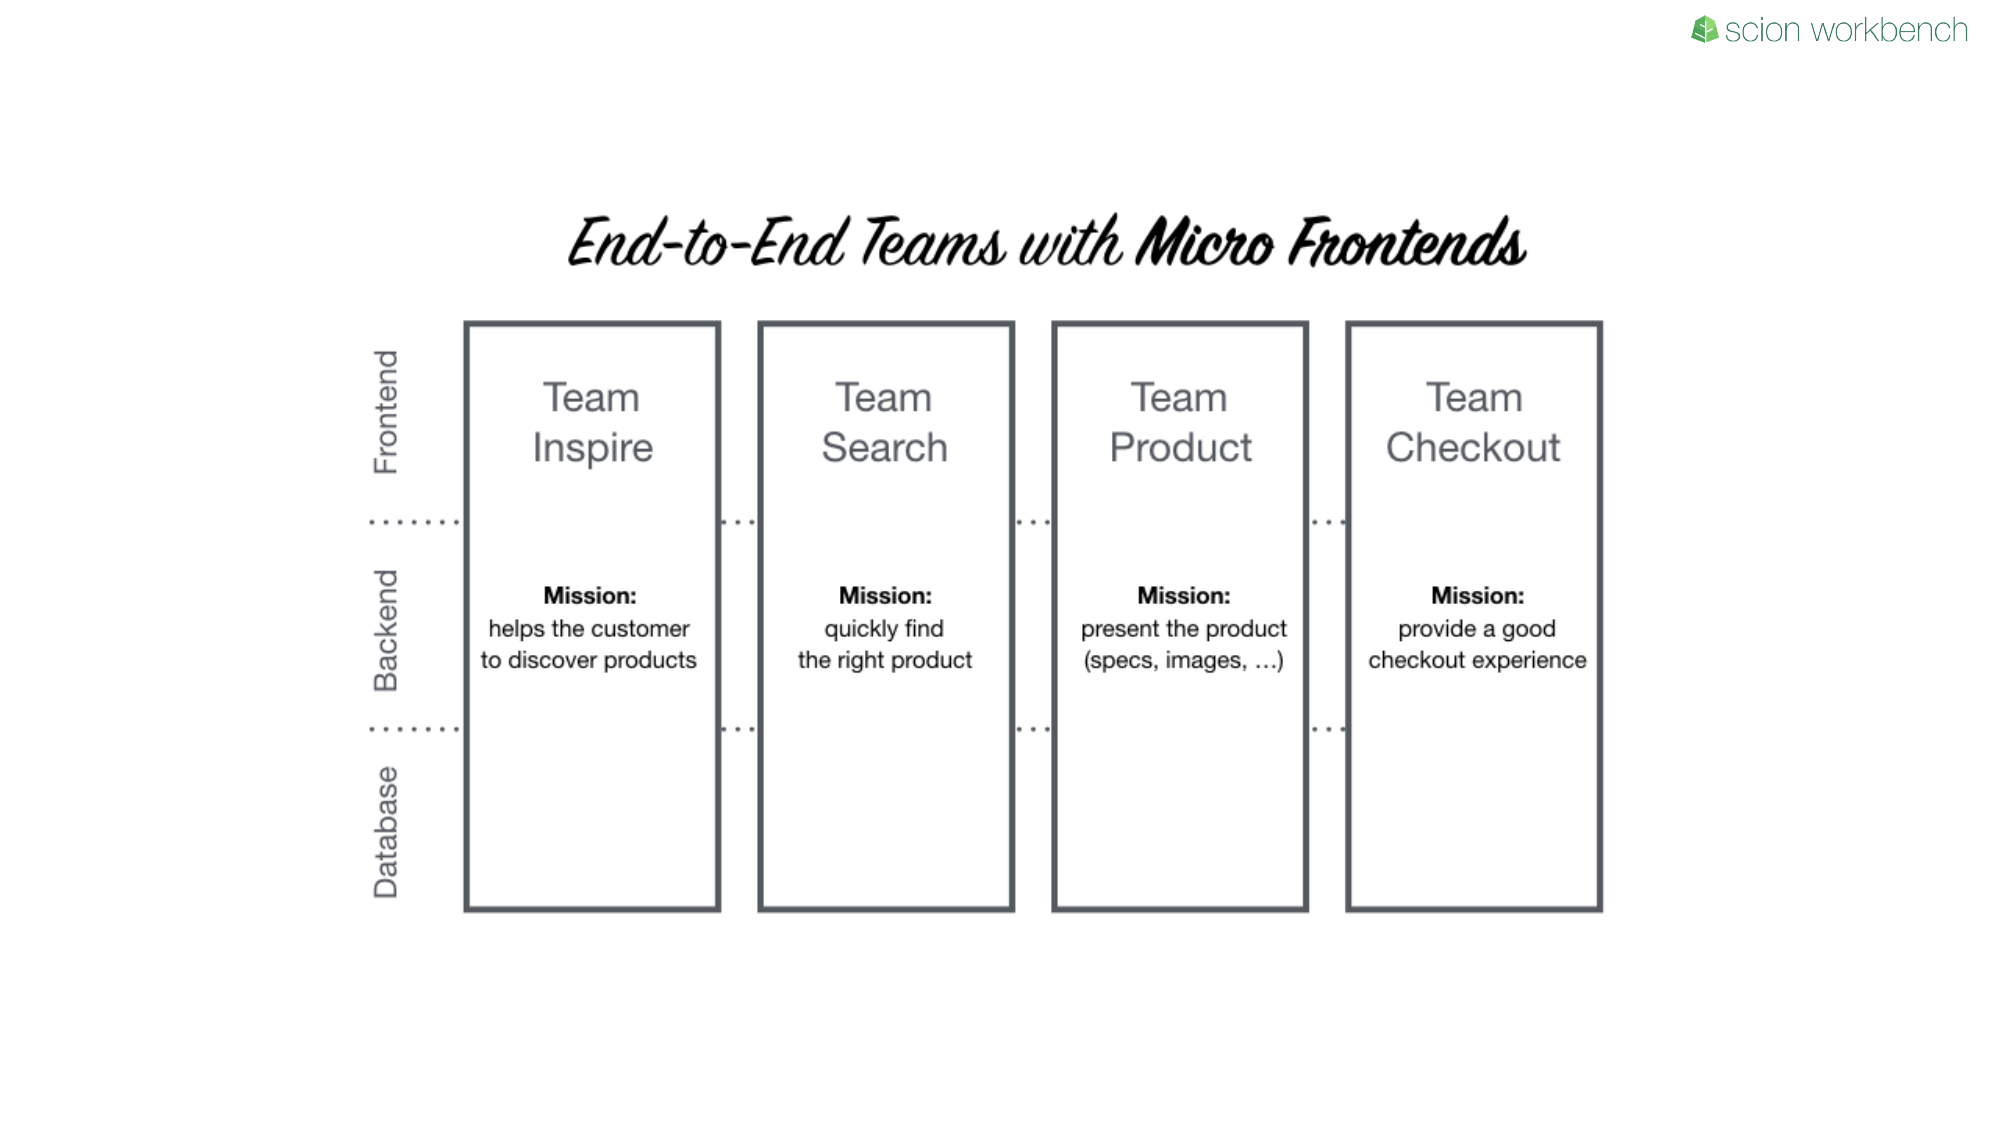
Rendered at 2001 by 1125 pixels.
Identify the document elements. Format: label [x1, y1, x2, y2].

picture [1684, 8, 1975, 50]
picture [280, 164, 1719, 961]
